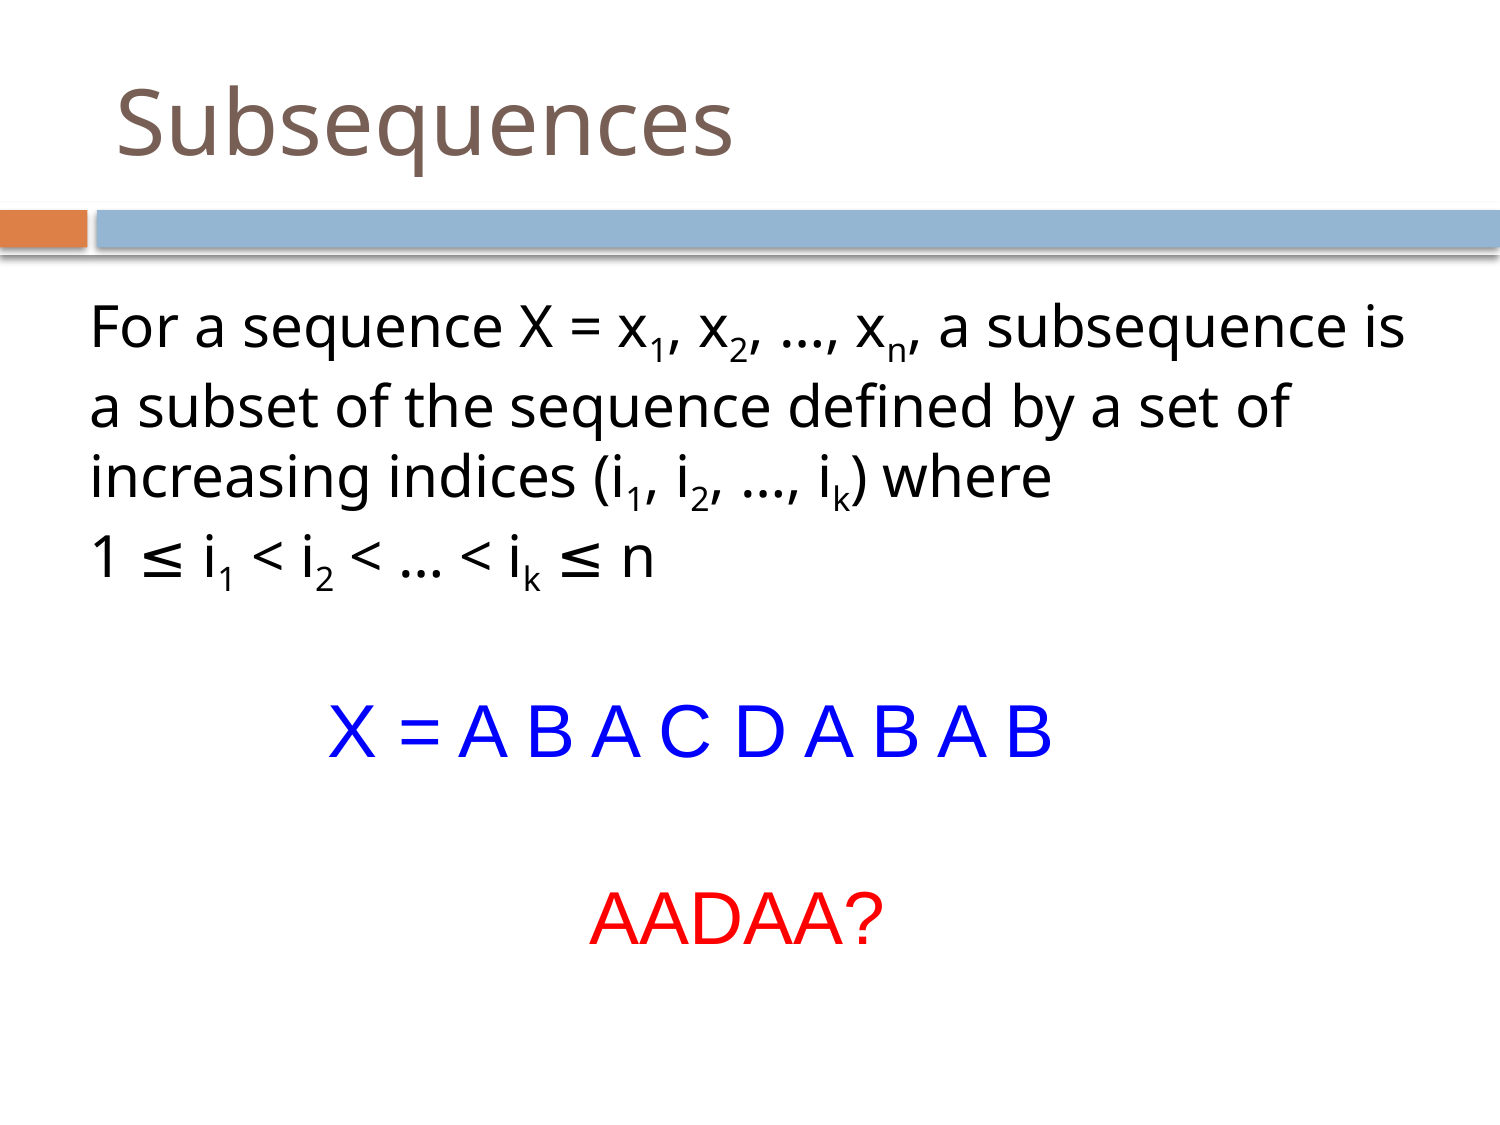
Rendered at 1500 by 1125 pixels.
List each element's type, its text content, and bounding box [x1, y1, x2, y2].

text_box AADAA? [574, 862, 938, 968]
text_box For a sequence X = x1, x2, …, xn, a subsequence is a subset of the sequence defined by a set of increasing indices (i1, i2, …, ik) where 1 ≤ i1 < i2 < … < ik ≤ n [74, 281, 1425, 625]
title Subsequences [100, 37, 1438, 200]
text_box X = A B A C D A B A B [312, 674, 1150, 780]
